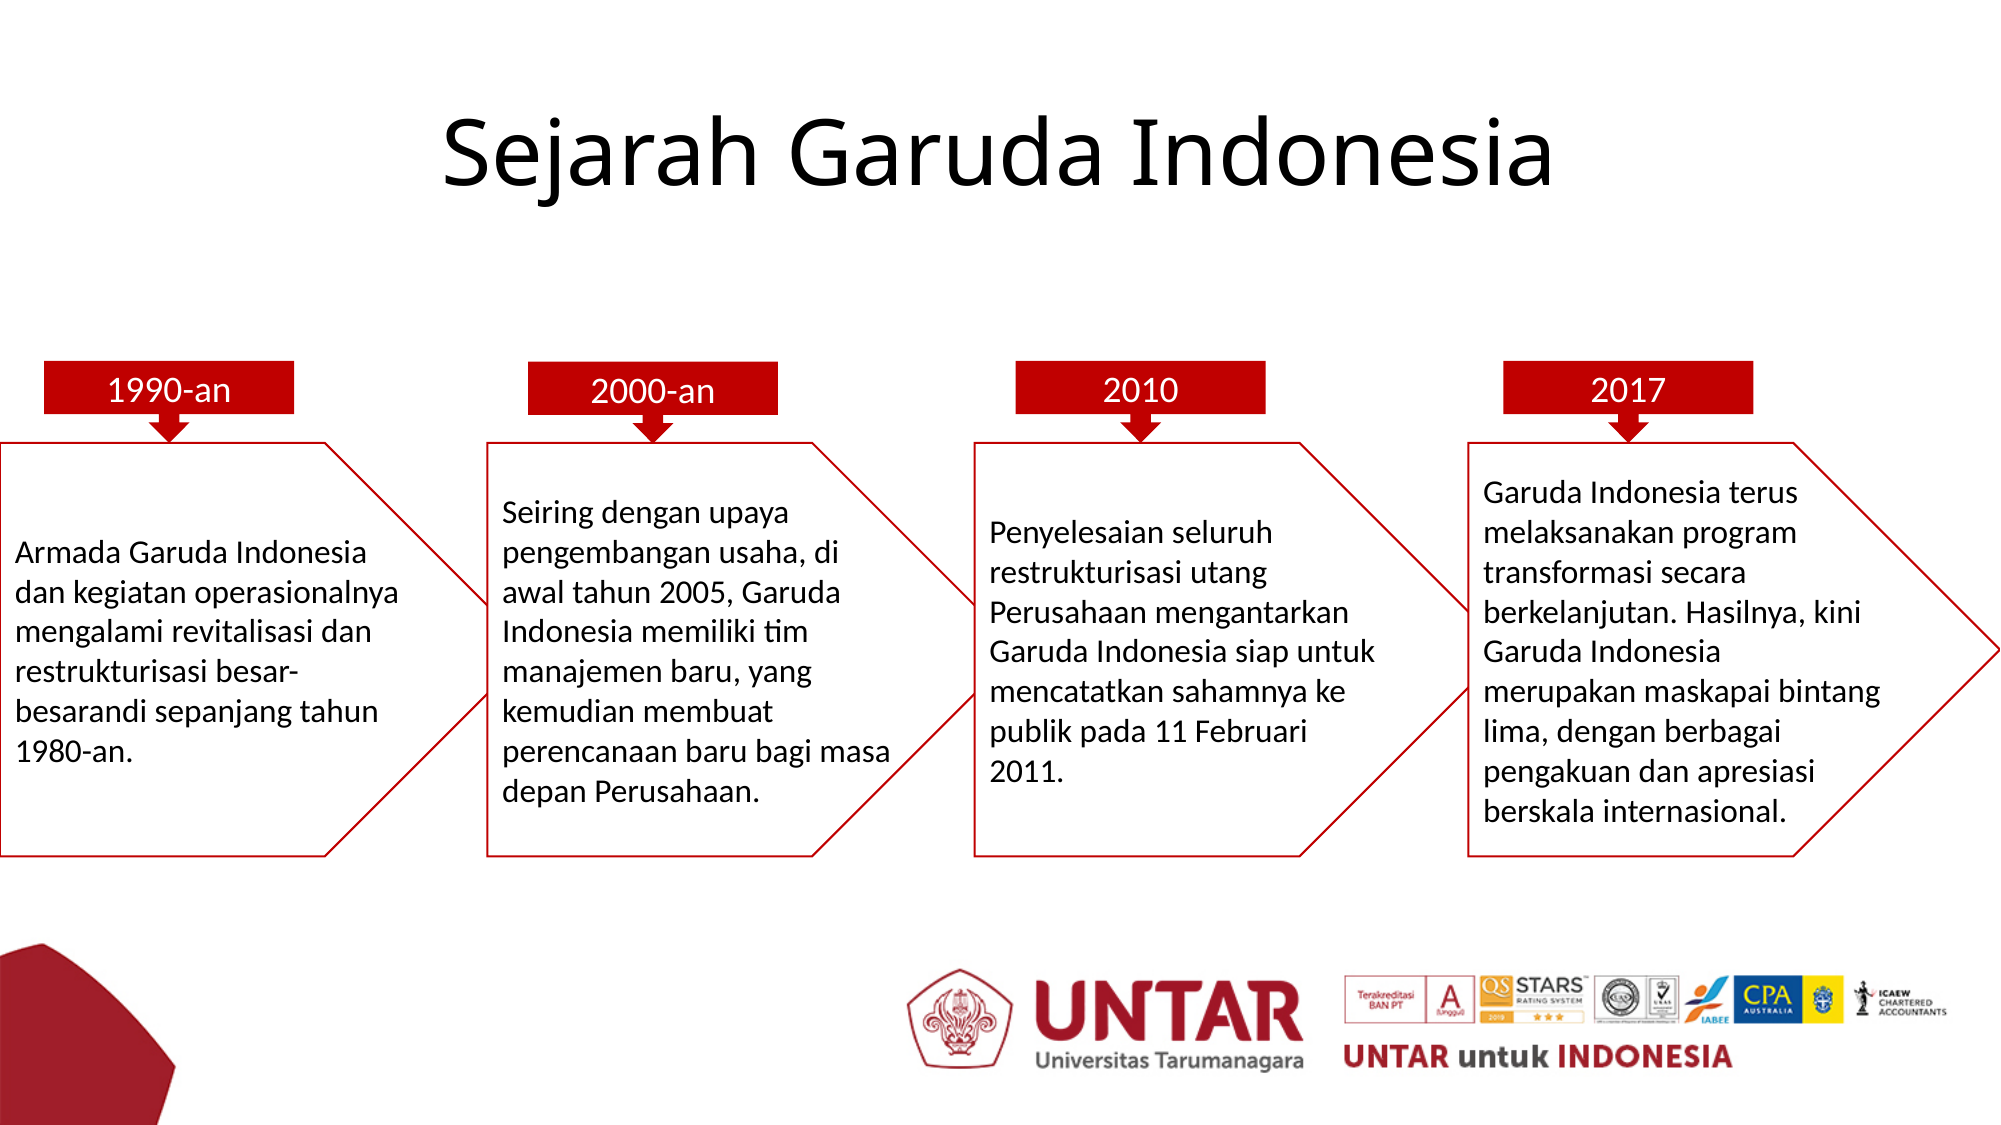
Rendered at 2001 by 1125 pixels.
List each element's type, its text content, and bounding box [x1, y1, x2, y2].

text_box Seiring dengan upaya pengembangan usaha, di awal tahun 2005, Garuda Indonesia memiliki tim manajemen baru, yang kemudian membuat perencanaan baru bagi masa depan Perusahaan. [486, 441, 973, 858]
text_box Penyelesaian seluruh restrukturisasi utang Perusahaan mengantarkan Garuda Indonesia siap untuk mencatatkan sahamnya ke publik pada 11 Februari 2011. [973, 441, 1467, 858]
text_box 2010 [1014, 359, 1267, 445]
text_box 1990-an [43, 359, 296, 445]
title Sejarah Garuda Indonesia [137, 47, 1863, 265]
text_box 2017 [1502, 359, 1755, 445]
picture [0, 0, 2001, 1125]
text_box 2000-an [526, 360, 780, 446]
text_box Garuda Indonesia terus melaksanakan program transformasi secara berkelanjutan. Hasilnya, kini Garuda Indonesia merupakan maskapai bintang lima, dengan berbagai pengakuan dan apresiasi berskala internasional. [1467, 441, 2000, 858]
text_box Armada Garuda Indonesia dan kegiatan operasionalnya mengalami revitalisasi dan restrukturisasi besar-besarandi sepanjang tahun 1980-an. [0, 441, 486, 858]
